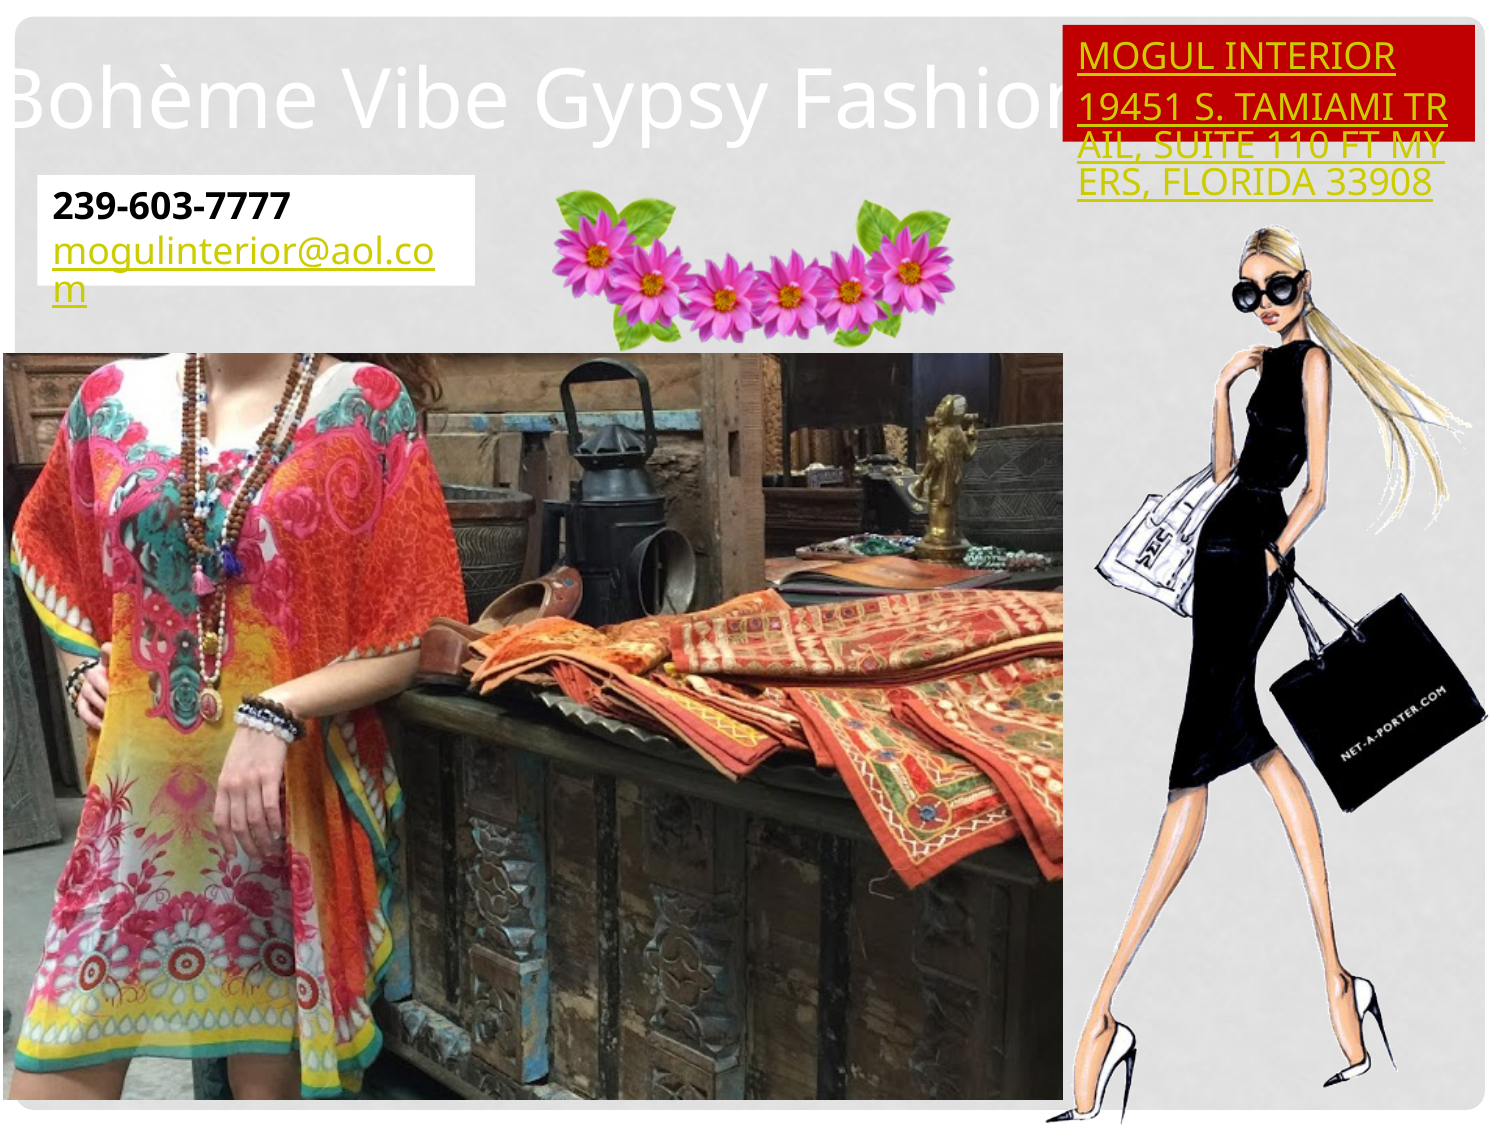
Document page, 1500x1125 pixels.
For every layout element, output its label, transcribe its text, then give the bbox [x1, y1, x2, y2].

picture [2, 159, 1500, 1125]
text_box 239-603-7777 mogulinterior@aol.com [37, 174, 475, 286]
text_box MOGUL INTERIOR 19451 S. TAMIAMI TRAIL, SUITE 110 FT MYERS, FLORIDA 33908 [1062, 24, 1475, 142]
text_box Bohème Vibe Gypsy Fashion [0, 37, 1133, 153]
